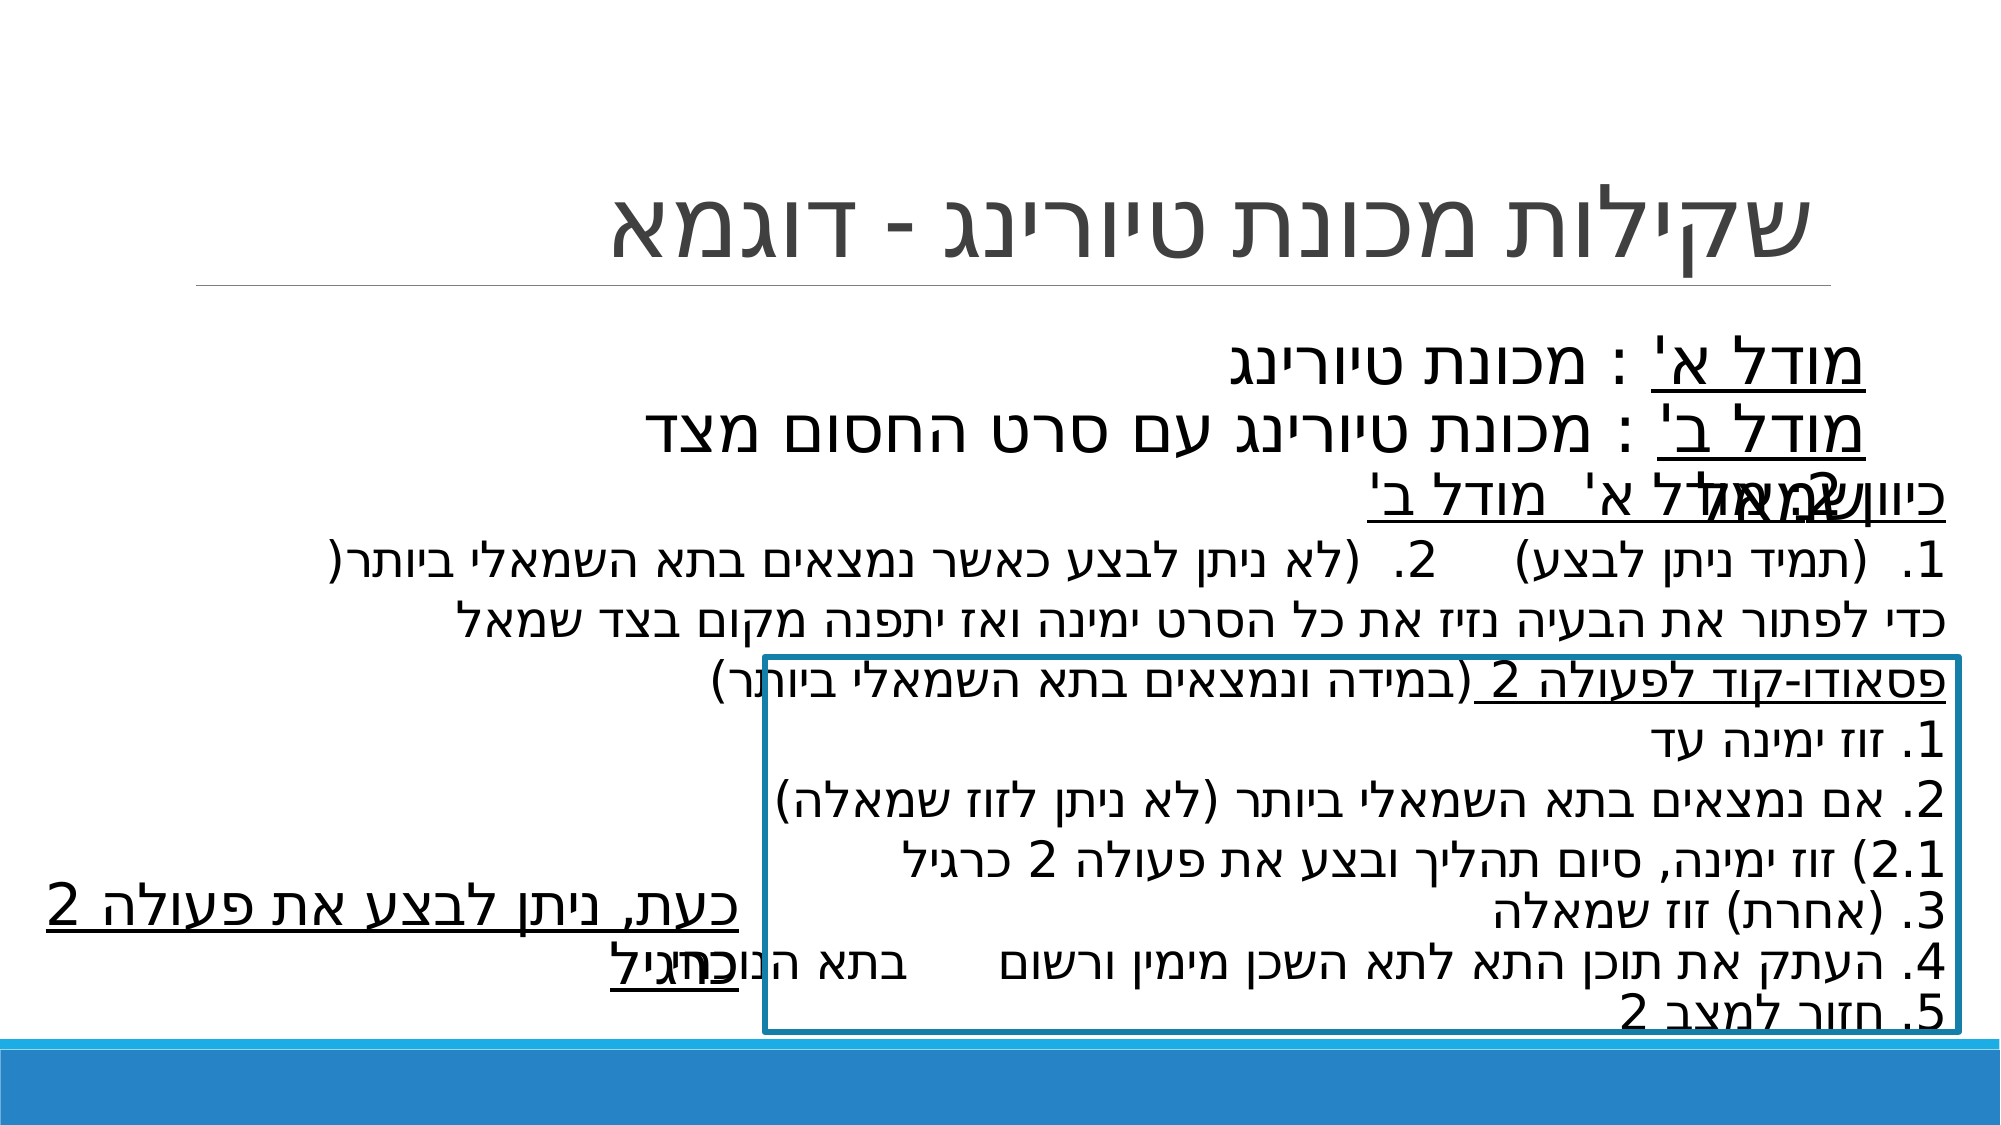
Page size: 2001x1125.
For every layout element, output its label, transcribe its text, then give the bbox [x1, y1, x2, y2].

text_box מודל א' : מכונת טיורינג מודל ב' : מכונת טיורינג עם סרט החסום מצד שמאל [559, 322, 1882, 598]
title שקילות מכונת טיורינג - דוגמא [180, 47, 1830, 285]
text_box כעת, ניתן לבצע את פעולה 2 כרגיל [0, 870, 755, 1125]
text_box [763, 656, 1960, 1033]
